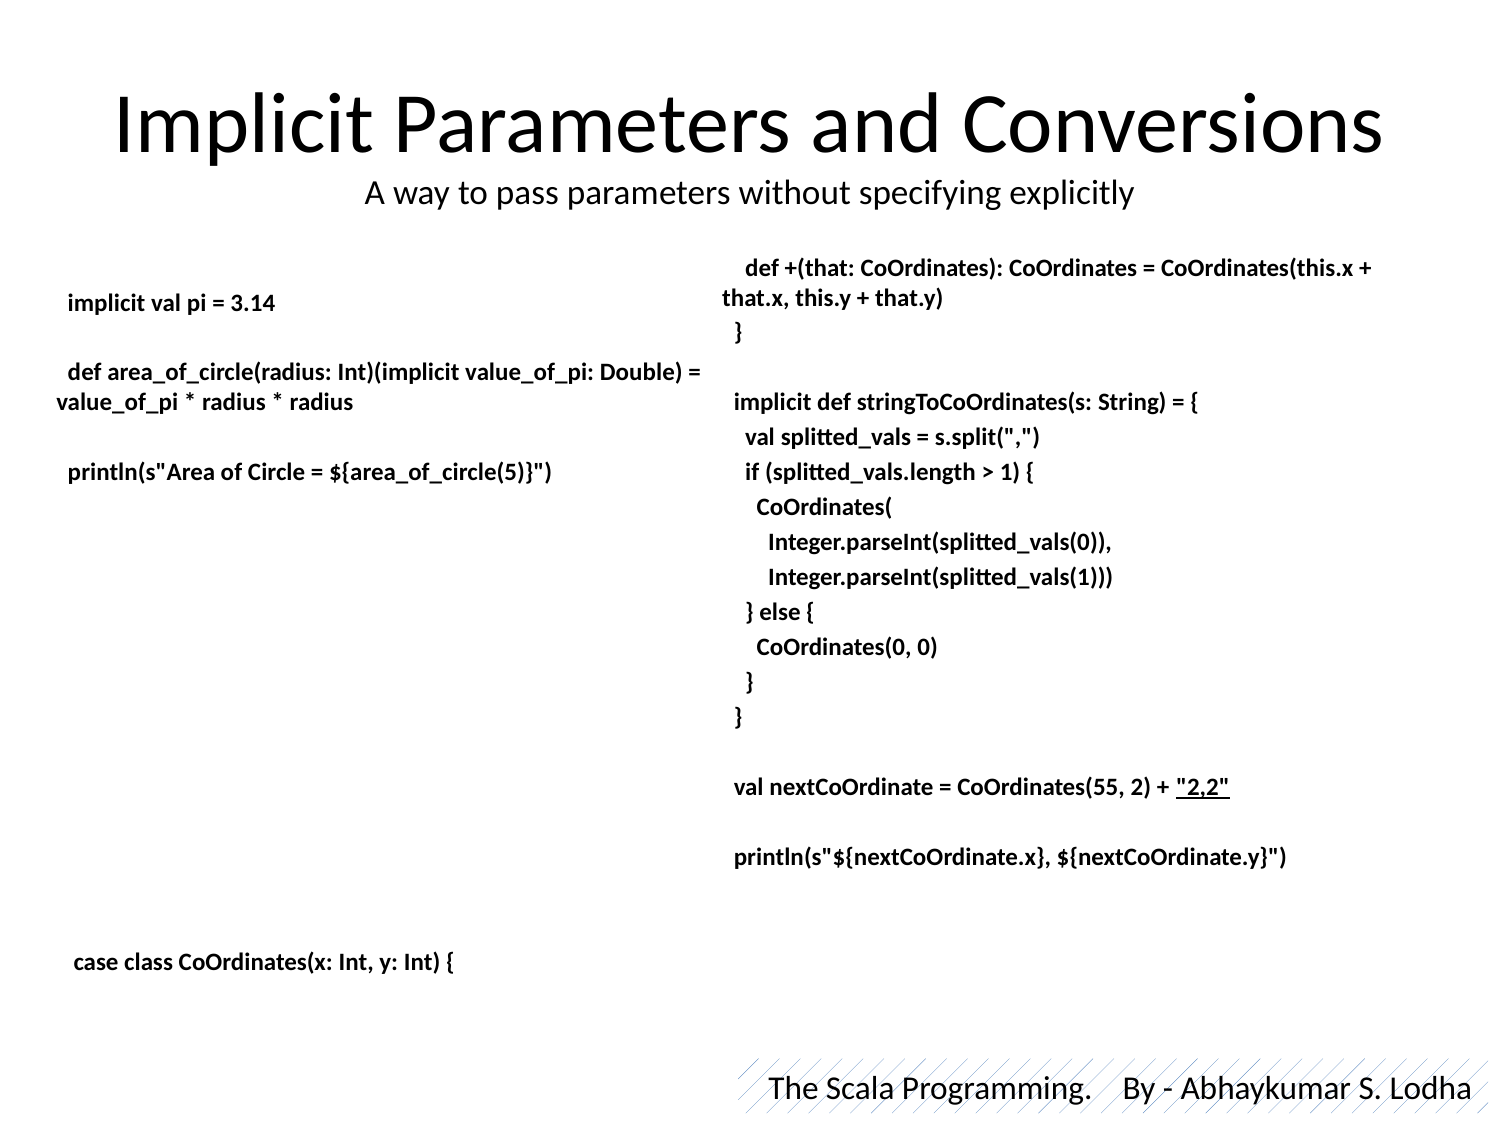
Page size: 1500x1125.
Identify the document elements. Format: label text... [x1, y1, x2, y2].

list implicit val pi = 3.14 def area_of_circle(radius: Int)(implicit value_of_pi: Double) = value_of_pi * radius * radius println(s"Area of Circle = ${area_of_circle(5)}") case class CoOrdinates(x: Int, y: Int) { def +(that: CoOrdinates): CoOrdinates = CoOrdinates(this.x + that.x, this.y + that.y) } implicit def stringToCoOrdinates(s: String) = { val splitted_vals = s.split(",") if (splitted_vals.length > 1) { CoOrdinates( Integer.parseInt(splitted_vals(0)), Integer.parseInt(splitted_vals(1))) } else { CoOrdinates(0, 0) } } val nextCoOrdinate = CoOrdinates(55, 2) + "2,2" println(s"${nextCoOrdinate.x}, ${nextCoOrdinate.y}") [41, 243, 1392, 986]
title Implicit Parameters and Conversions A way to pass parameters without specifying explicitly [75, 45, 1425, 233]
